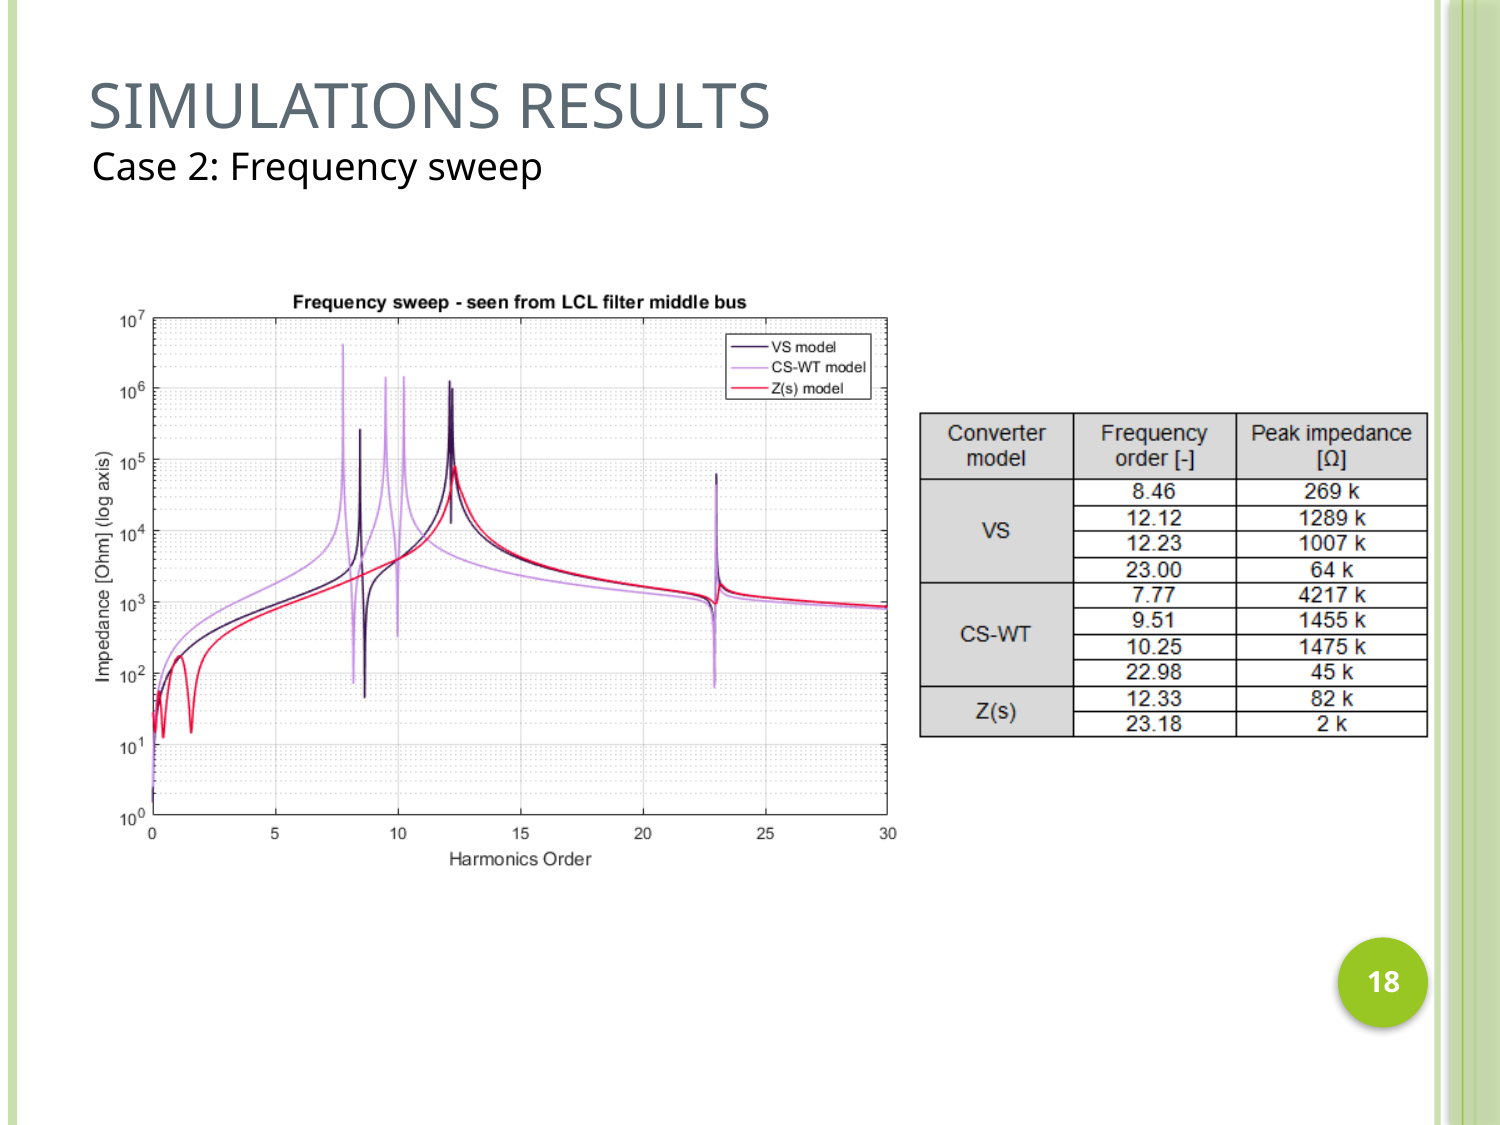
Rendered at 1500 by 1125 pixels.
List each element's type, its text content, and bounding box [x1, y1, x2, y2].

slide_number 18 [1333, 940, 1434, 1027]
text_box Case 2: Frequency sweep [76, 134, 1427, 197]
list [28, 271, 979, 884]
picture [914, 408, 1433, 744]
text_box Simulations results [74, 54, 1425, 149]
